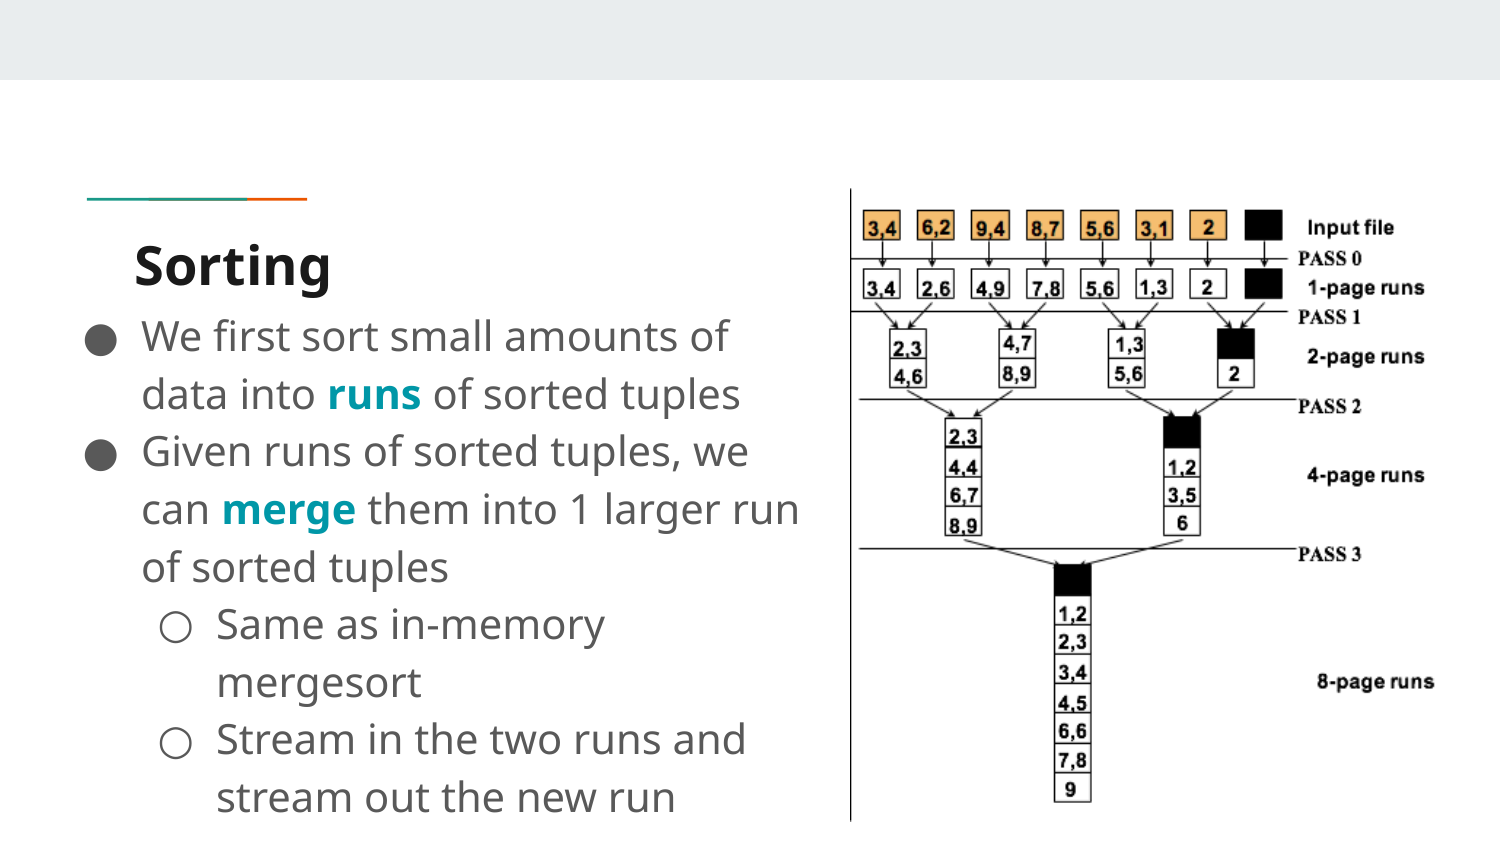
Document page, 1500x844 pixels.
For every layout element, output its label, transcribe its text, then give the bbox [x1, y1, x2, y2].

picture [850, 188, 1450, 822]
text_box We first sort small amounts of data into runs of sorted tuples Given runs of sorted tuples, we can merge them into 1 larger run of sorted tuples Same as in-memory mergesort Stream in the two runs and stream out the new run [51, 287, 824, 791]
title Sorting [119, 216, 845, 305]
